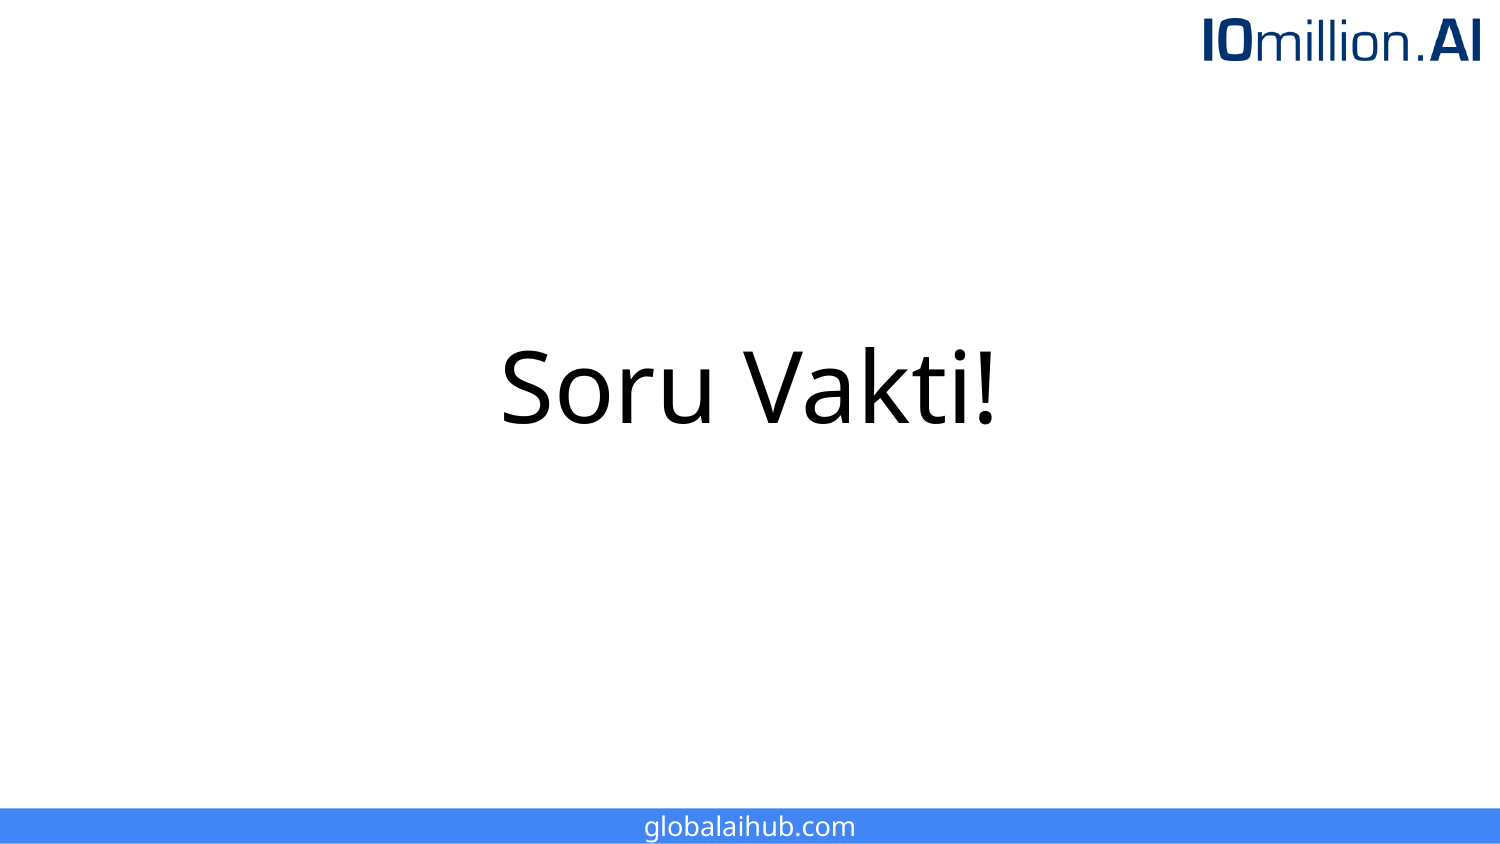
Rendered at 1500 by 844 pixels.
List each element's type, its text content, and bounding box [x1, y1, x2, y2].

title Soru Vakti! [51, 122, 1449, 459]
picture [1204, 18, 1480, 61]
